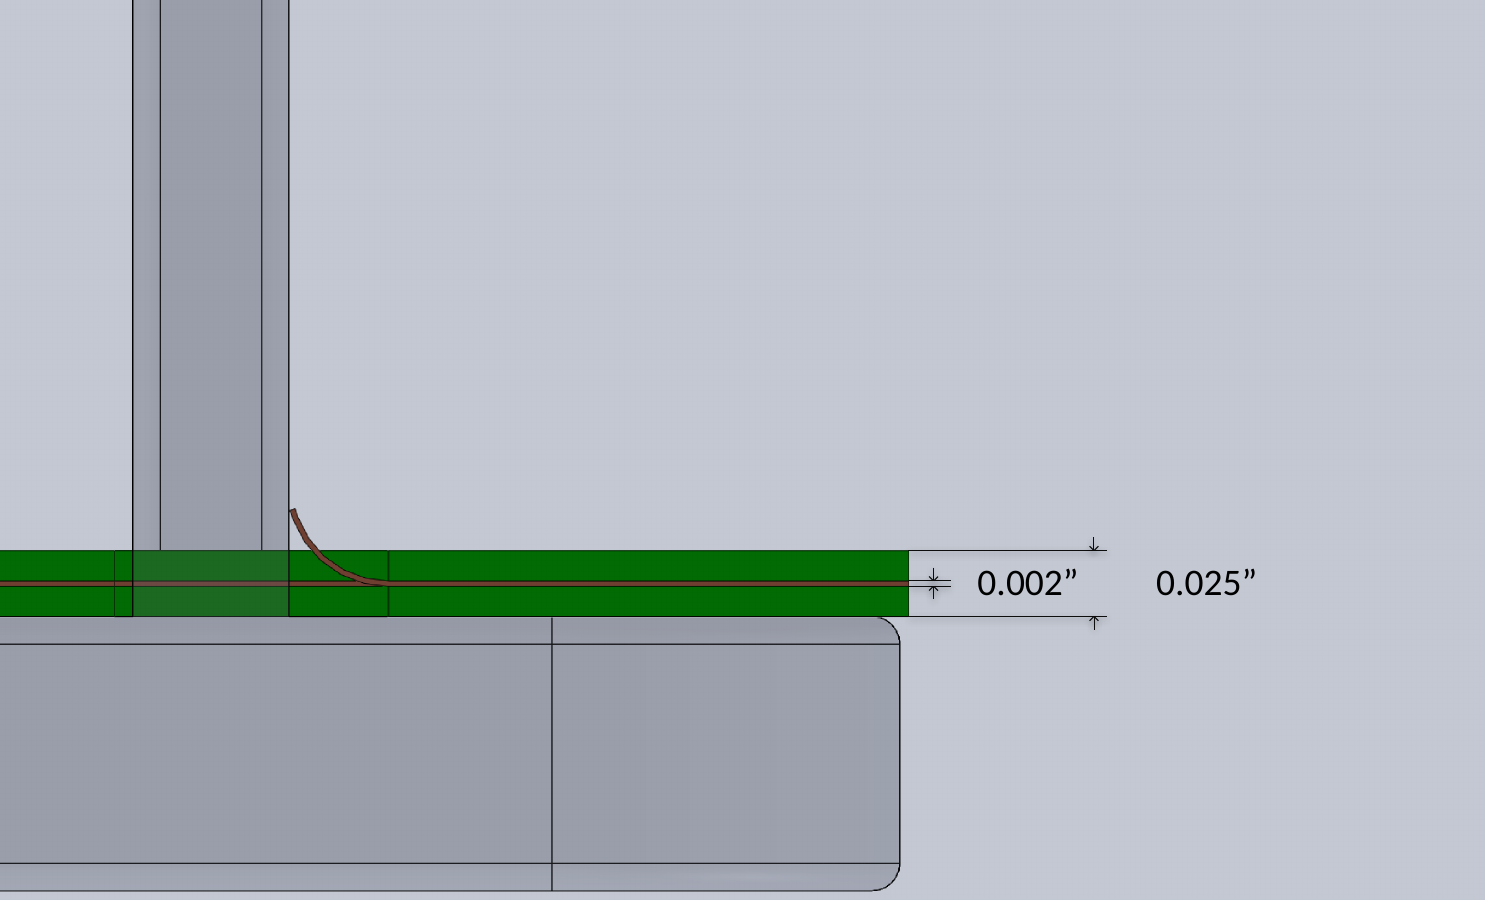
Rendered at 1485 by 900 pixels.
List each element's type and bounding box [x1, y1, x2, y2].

text_box [0, 0, 1485, 900]
